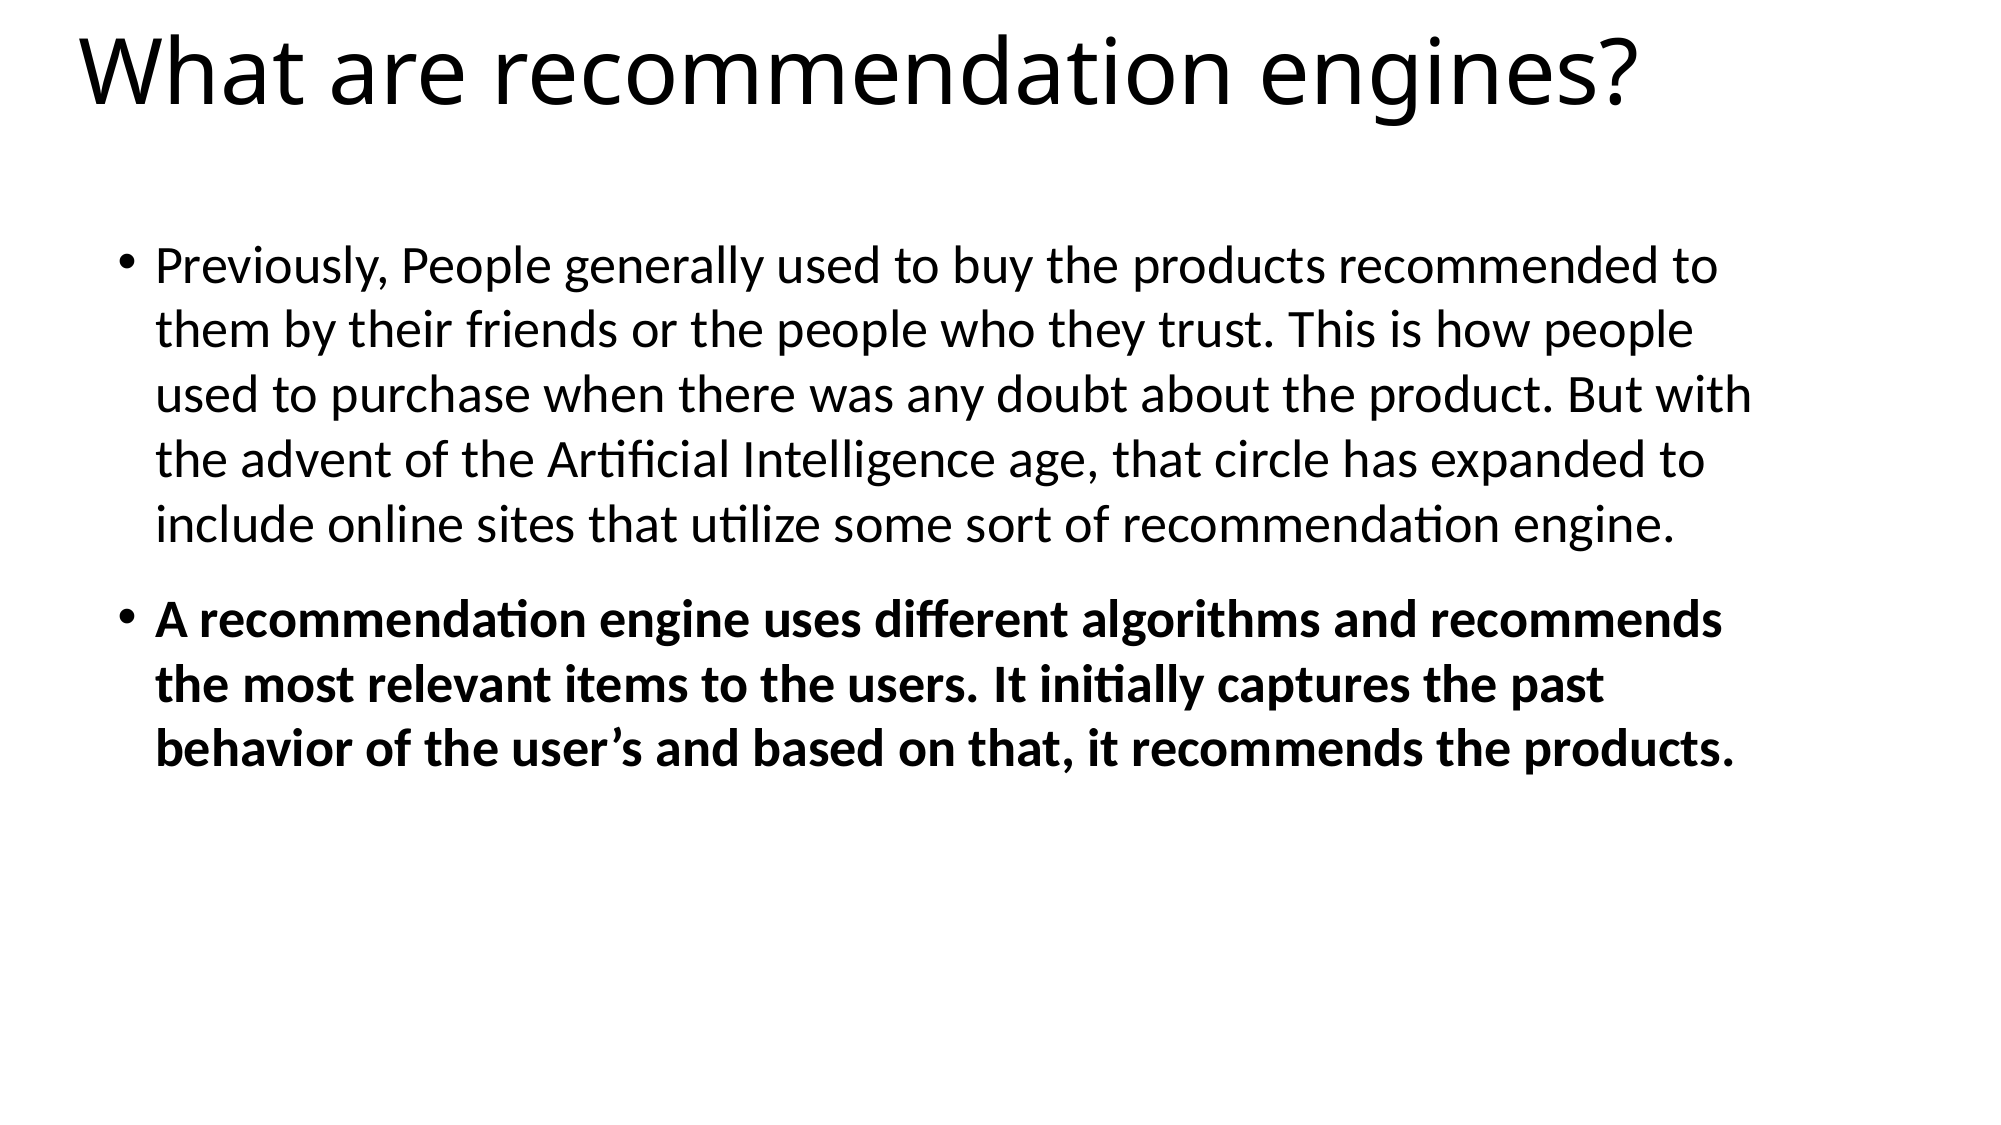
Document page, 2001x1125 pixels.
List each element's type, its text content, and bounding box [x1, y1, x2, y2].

list Previously, People generally used to buy the products recommended to them by their friends or the people who they trust. This is how people used to purchase when there was any doubt about the product. But with the advent of the Artificial Intelligence age, that circle has expanded to include online sites that utilize some sort of recommendation engine. A recommendation engine uses different algorithms and recommends the most relevant items to the users. It initially captures the past behavior of the user’s and based on that, it recommends the products. [102, 221, 1828, 936]
title What are recommendation engines? [63, 20, 1789, 239]
